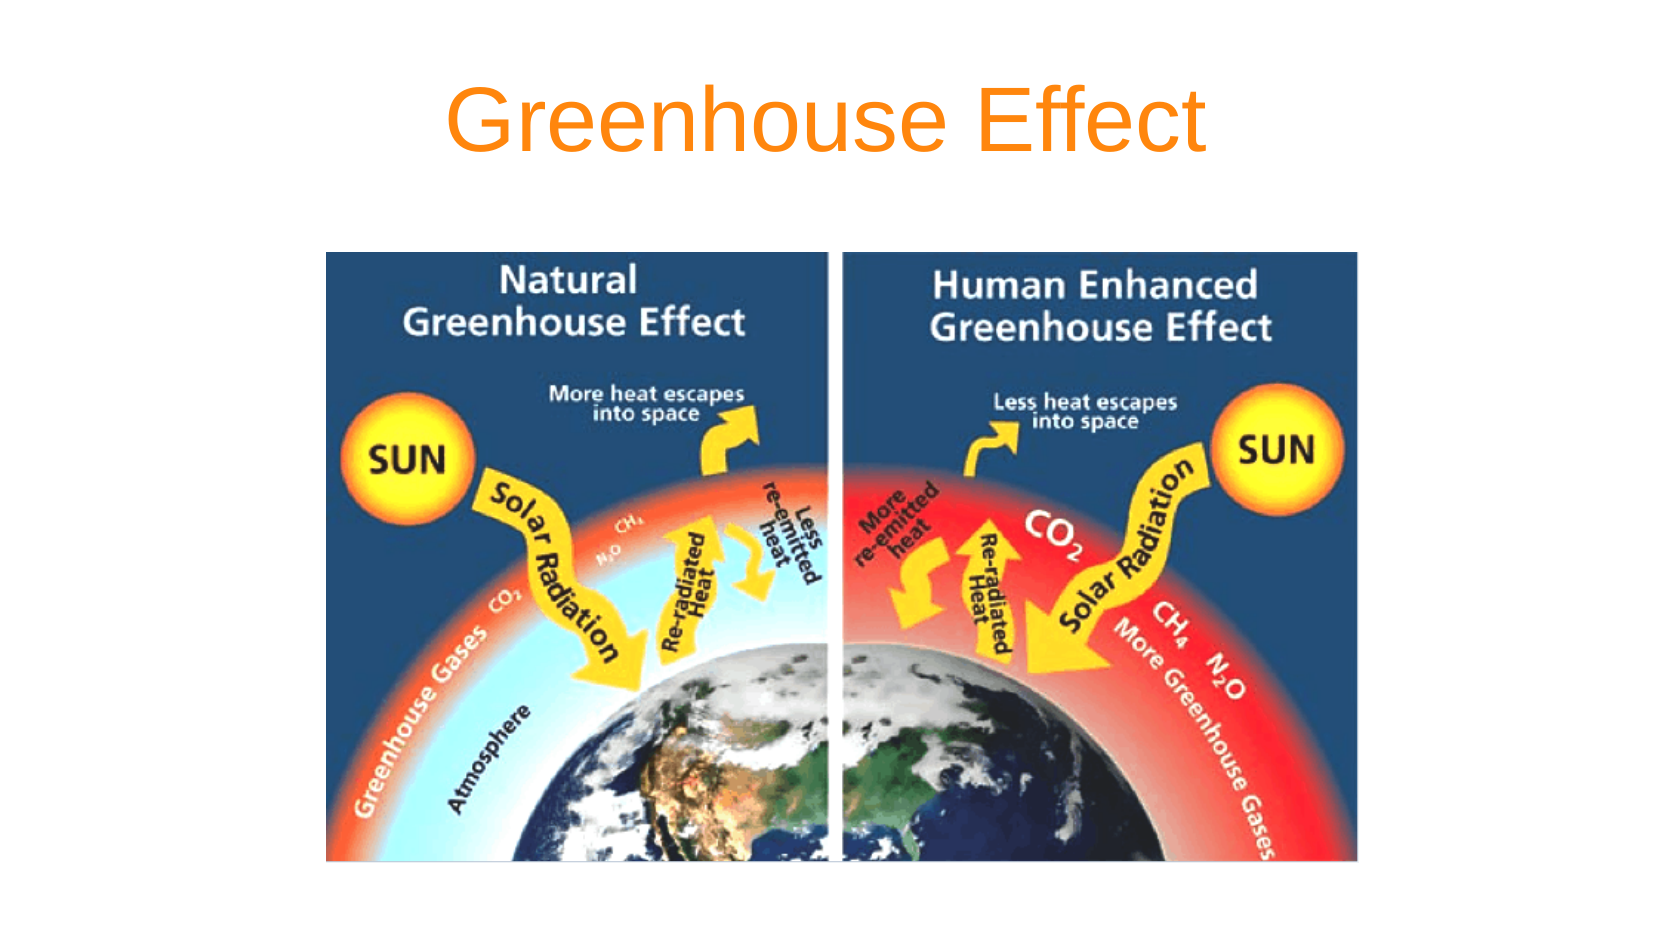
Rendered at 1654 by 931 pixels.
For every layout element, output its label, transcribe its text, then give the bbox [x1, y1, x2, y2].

title Greenhouse Effect [82, 37, 1571, 193]
picture [326, 252, 1359, 863]
